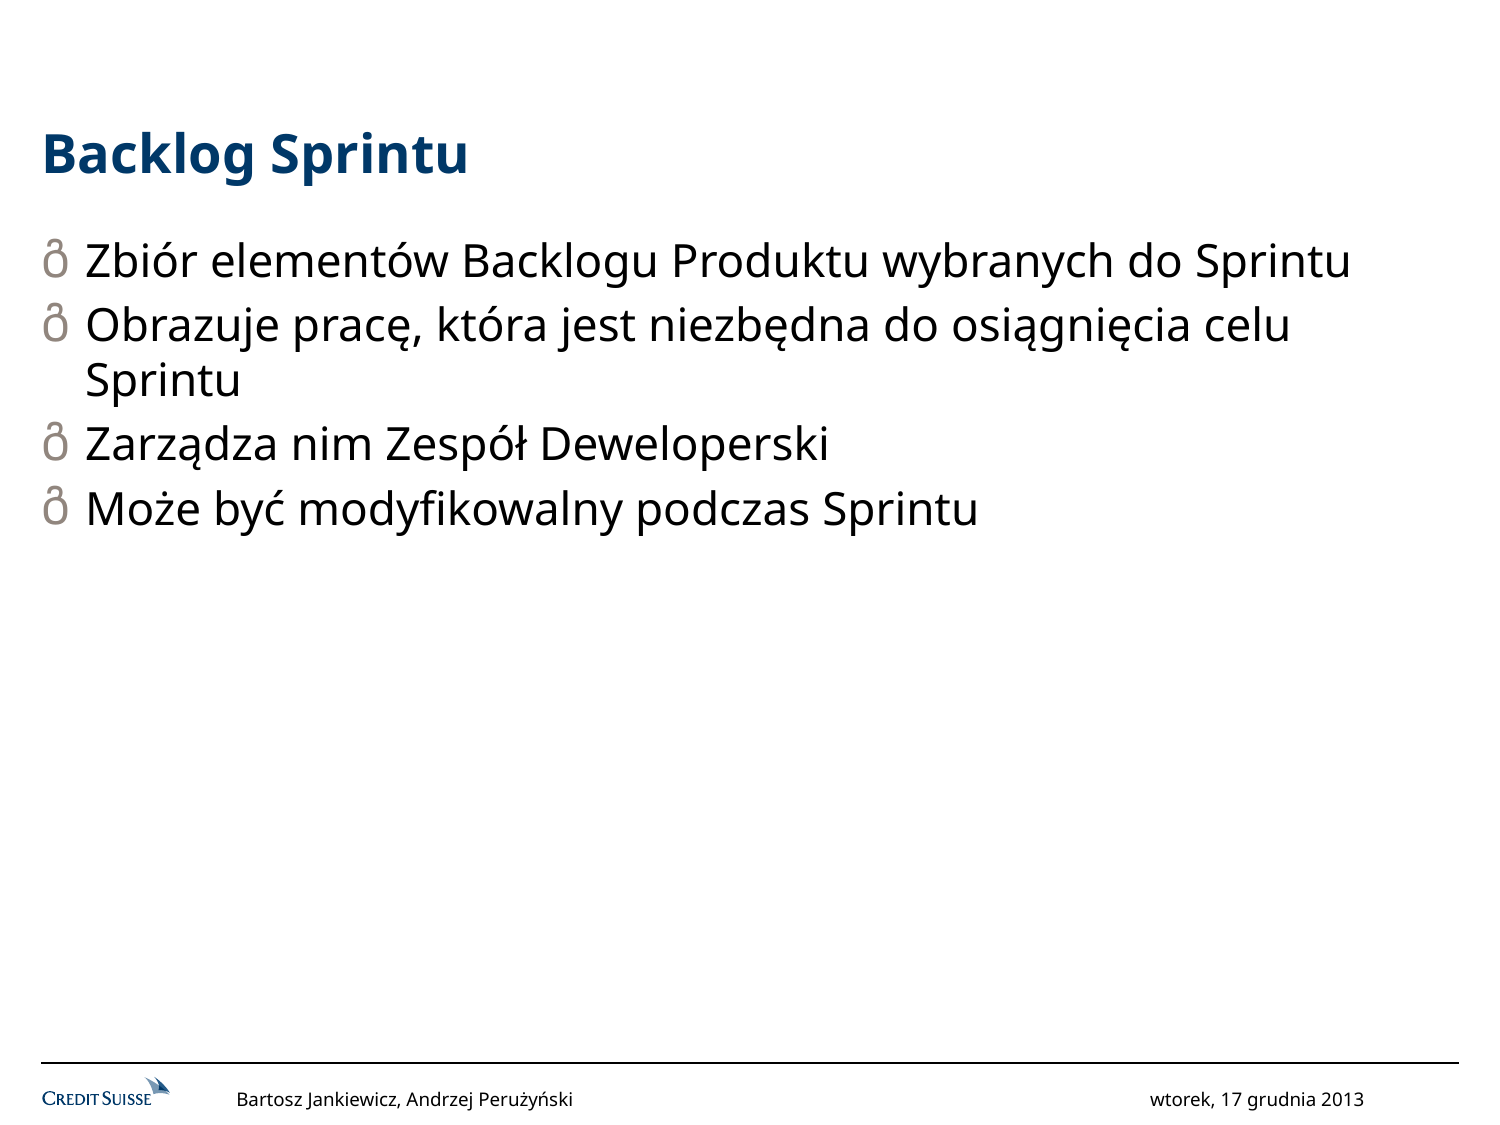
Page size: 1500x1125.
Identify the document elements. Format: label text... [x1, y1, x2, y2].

slide_number wtorek, 17 grudnia 2013 [1009, 1080, 1365, 1111]
footer Bartosz Jankiewicz, Andrzej Perużyński [236, 1080, 1004, 1111]
list Zbiór elementów Backlogu Produktu wybranych do Sprintu Obrazuje pracę, która jest niezbędna do osiągnięcia celu Sprintu Zarządza nim Zespół Deweloperski Może być modyfikowalny podczas Sprintu [41, 231, 1459, 1035]
title Backlog Sprintu [41, 66, 1459, 185]
